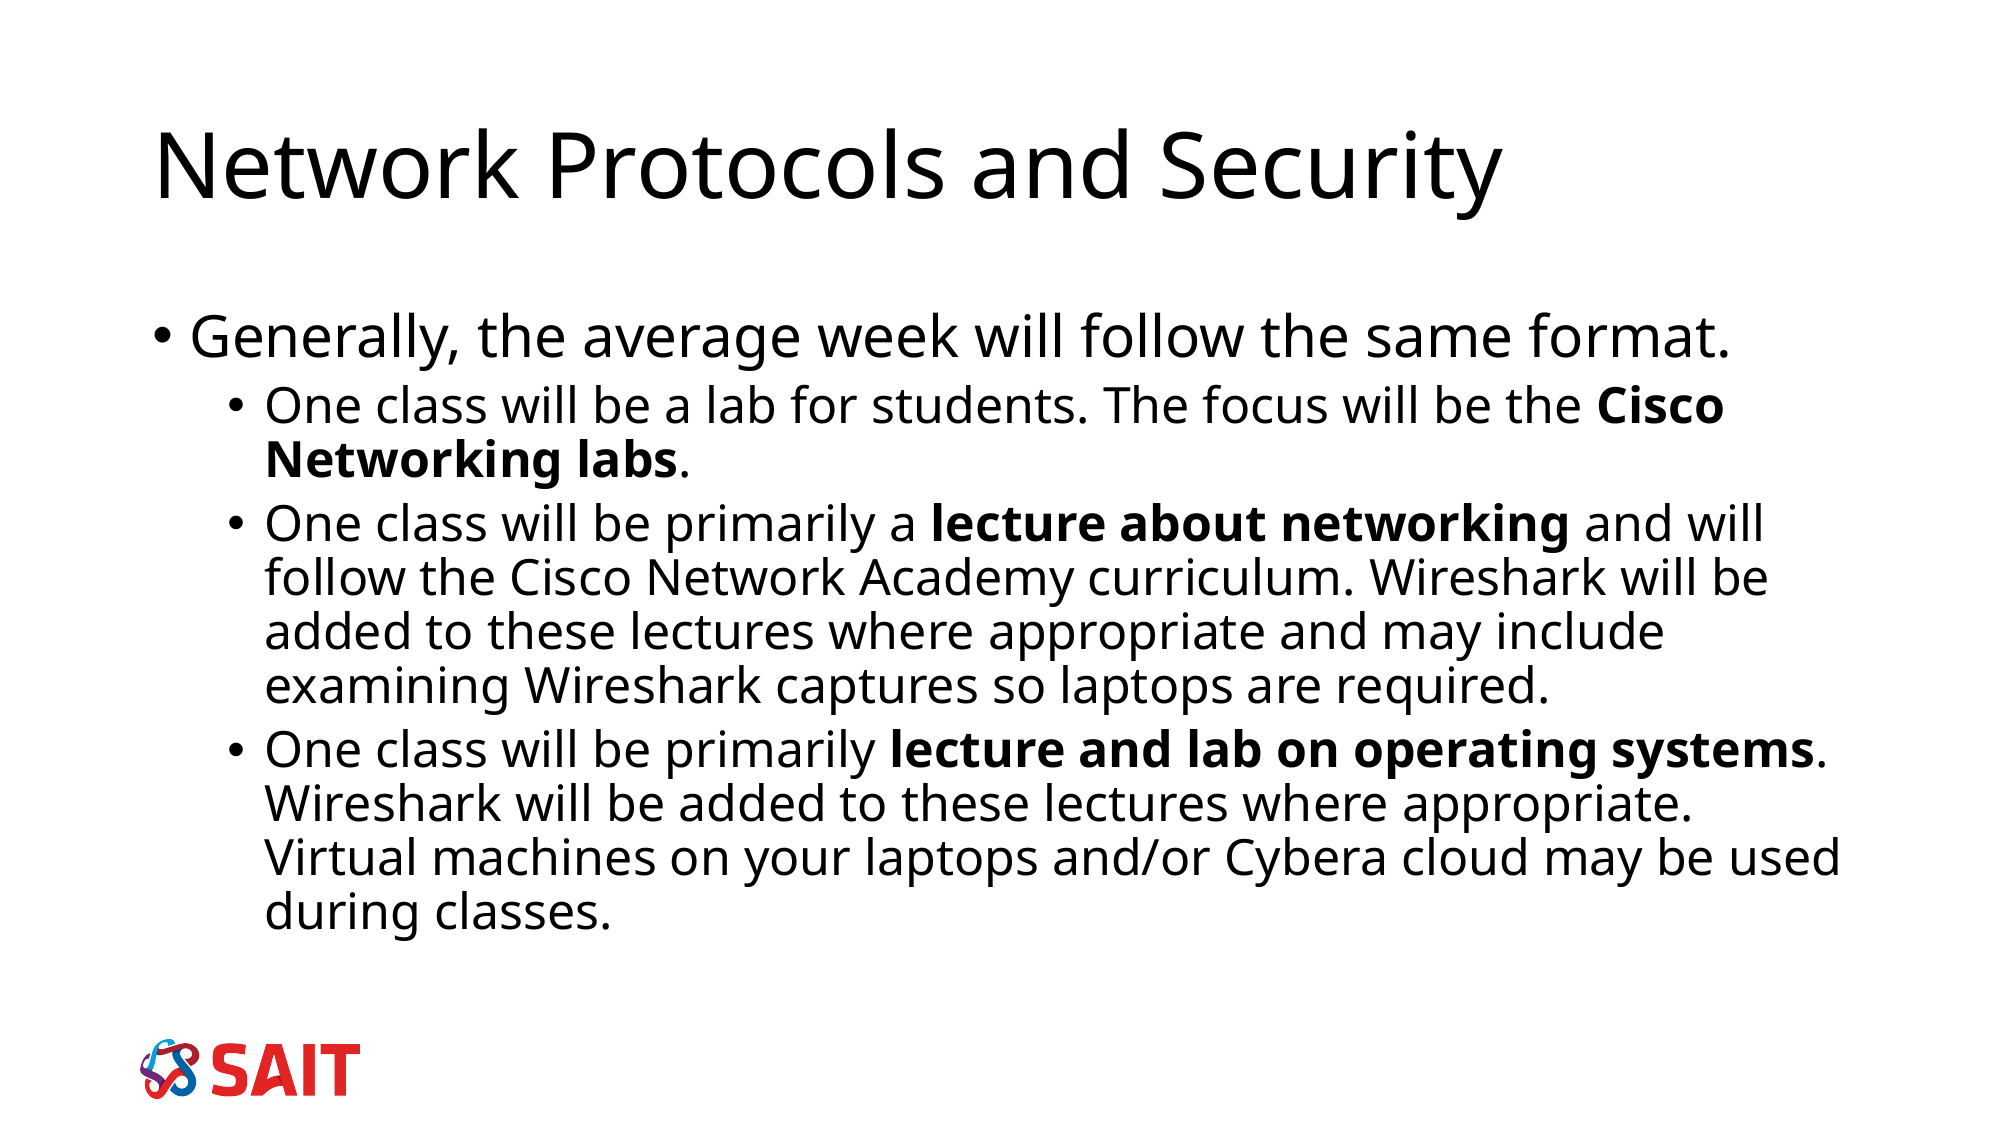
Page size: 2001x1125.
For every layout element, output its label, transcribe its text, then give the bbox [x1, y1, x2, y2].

text_box Network Protocols and Security [137, 59, 1863, 277]
picture [114, 1013, 386, 1125]
text_box Generally, the average week will follow the same format. One class will be a lab for students. The focus will be the Cisco Networking labs. One class will be primarily a lecture about networking and will follow the Cisco Network Academy curriculum. Wireshark will be added to these lectures where appropriate and may include examining Wireshark captures so laptops are required. One class will be primarily lecture and lab on operating systems. Wireshark will be added to these lectures where appropriate. Virtual machines on your laptops and/or Cybera cloud may be used during classes. [137, 299, 1863, 1013]
